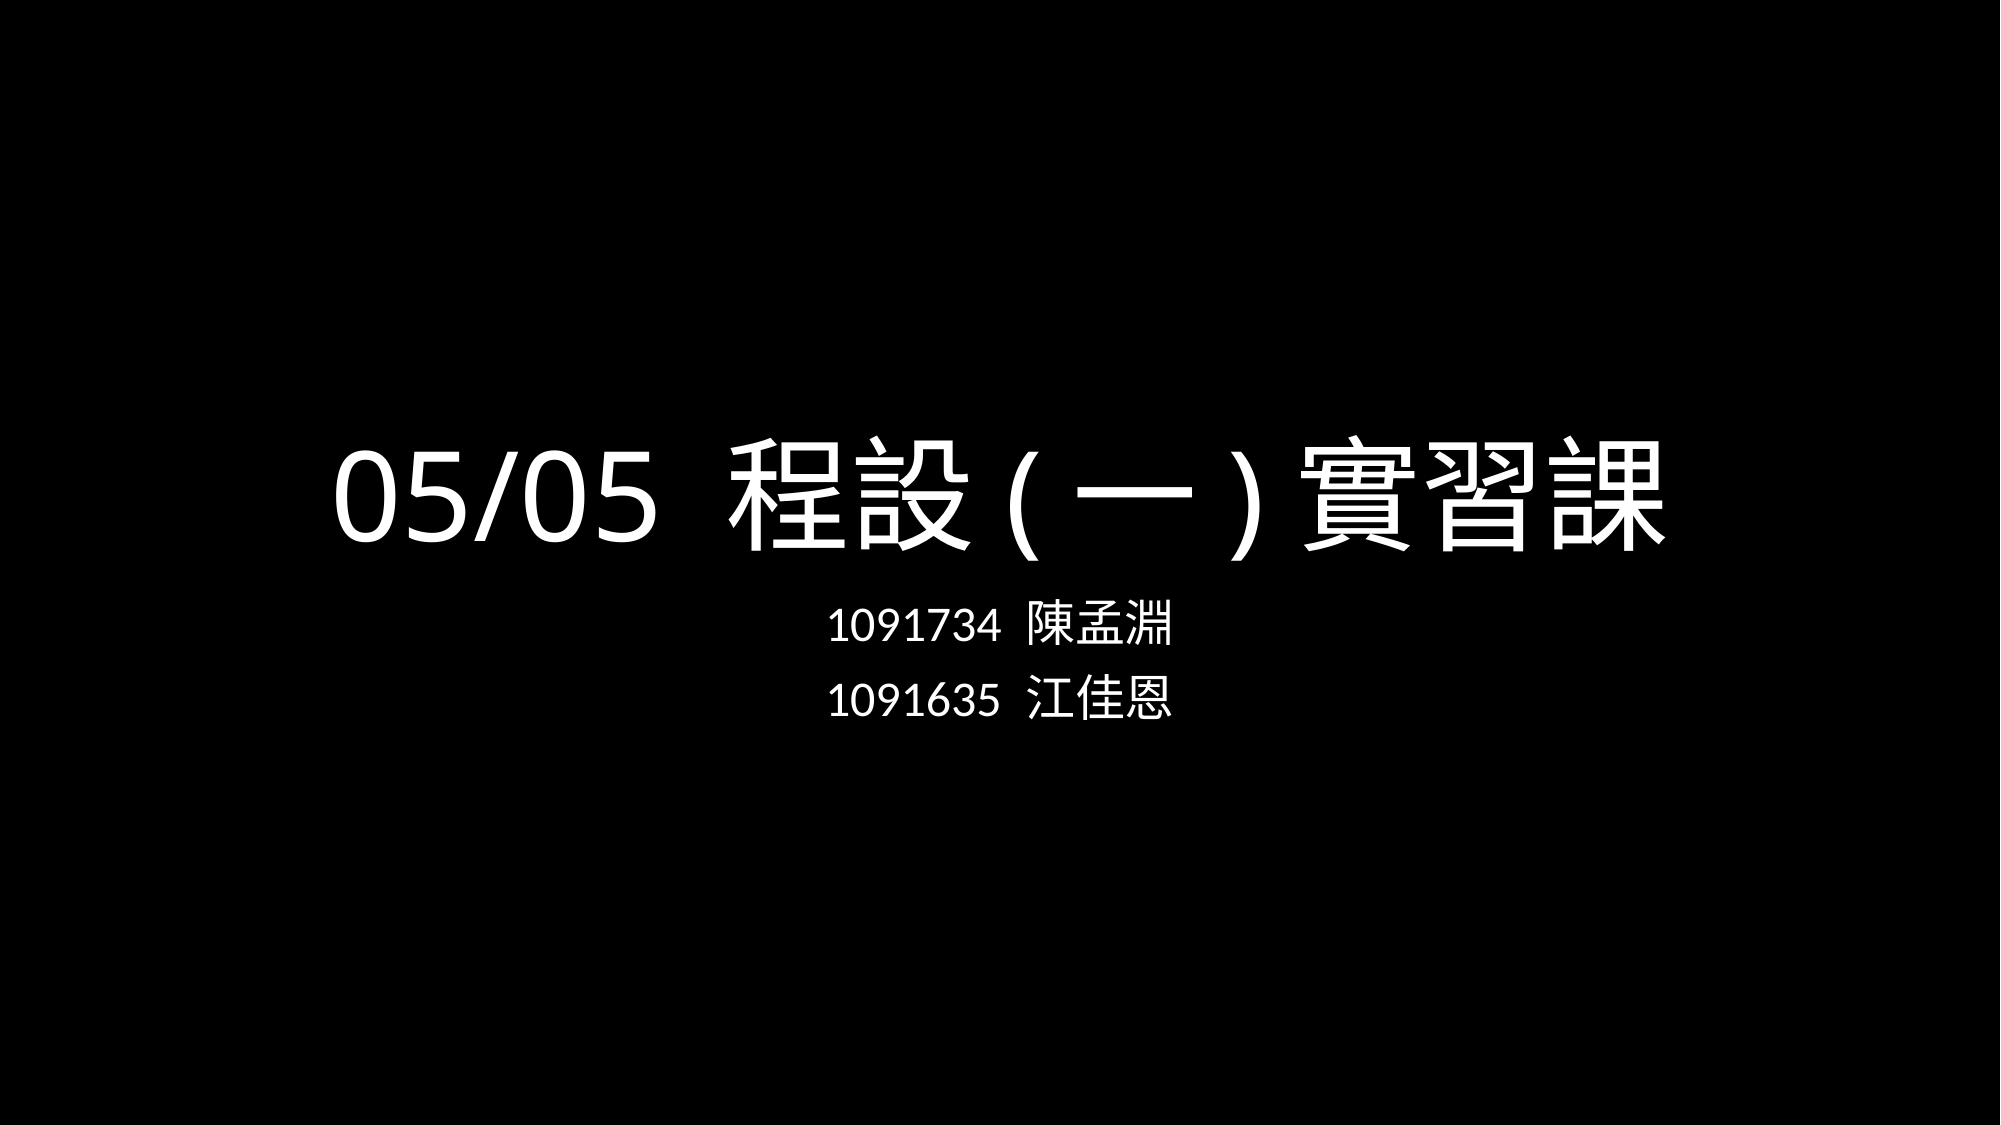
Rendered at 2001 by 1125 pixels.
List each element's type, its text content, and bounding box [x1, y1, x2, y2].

subtitle 1091734 陳孟淵 1091635 江佳恩 [249, 590, 1750, 863]
title 05/05 程設(一)實習課 [249, 184, 1750, 576]
